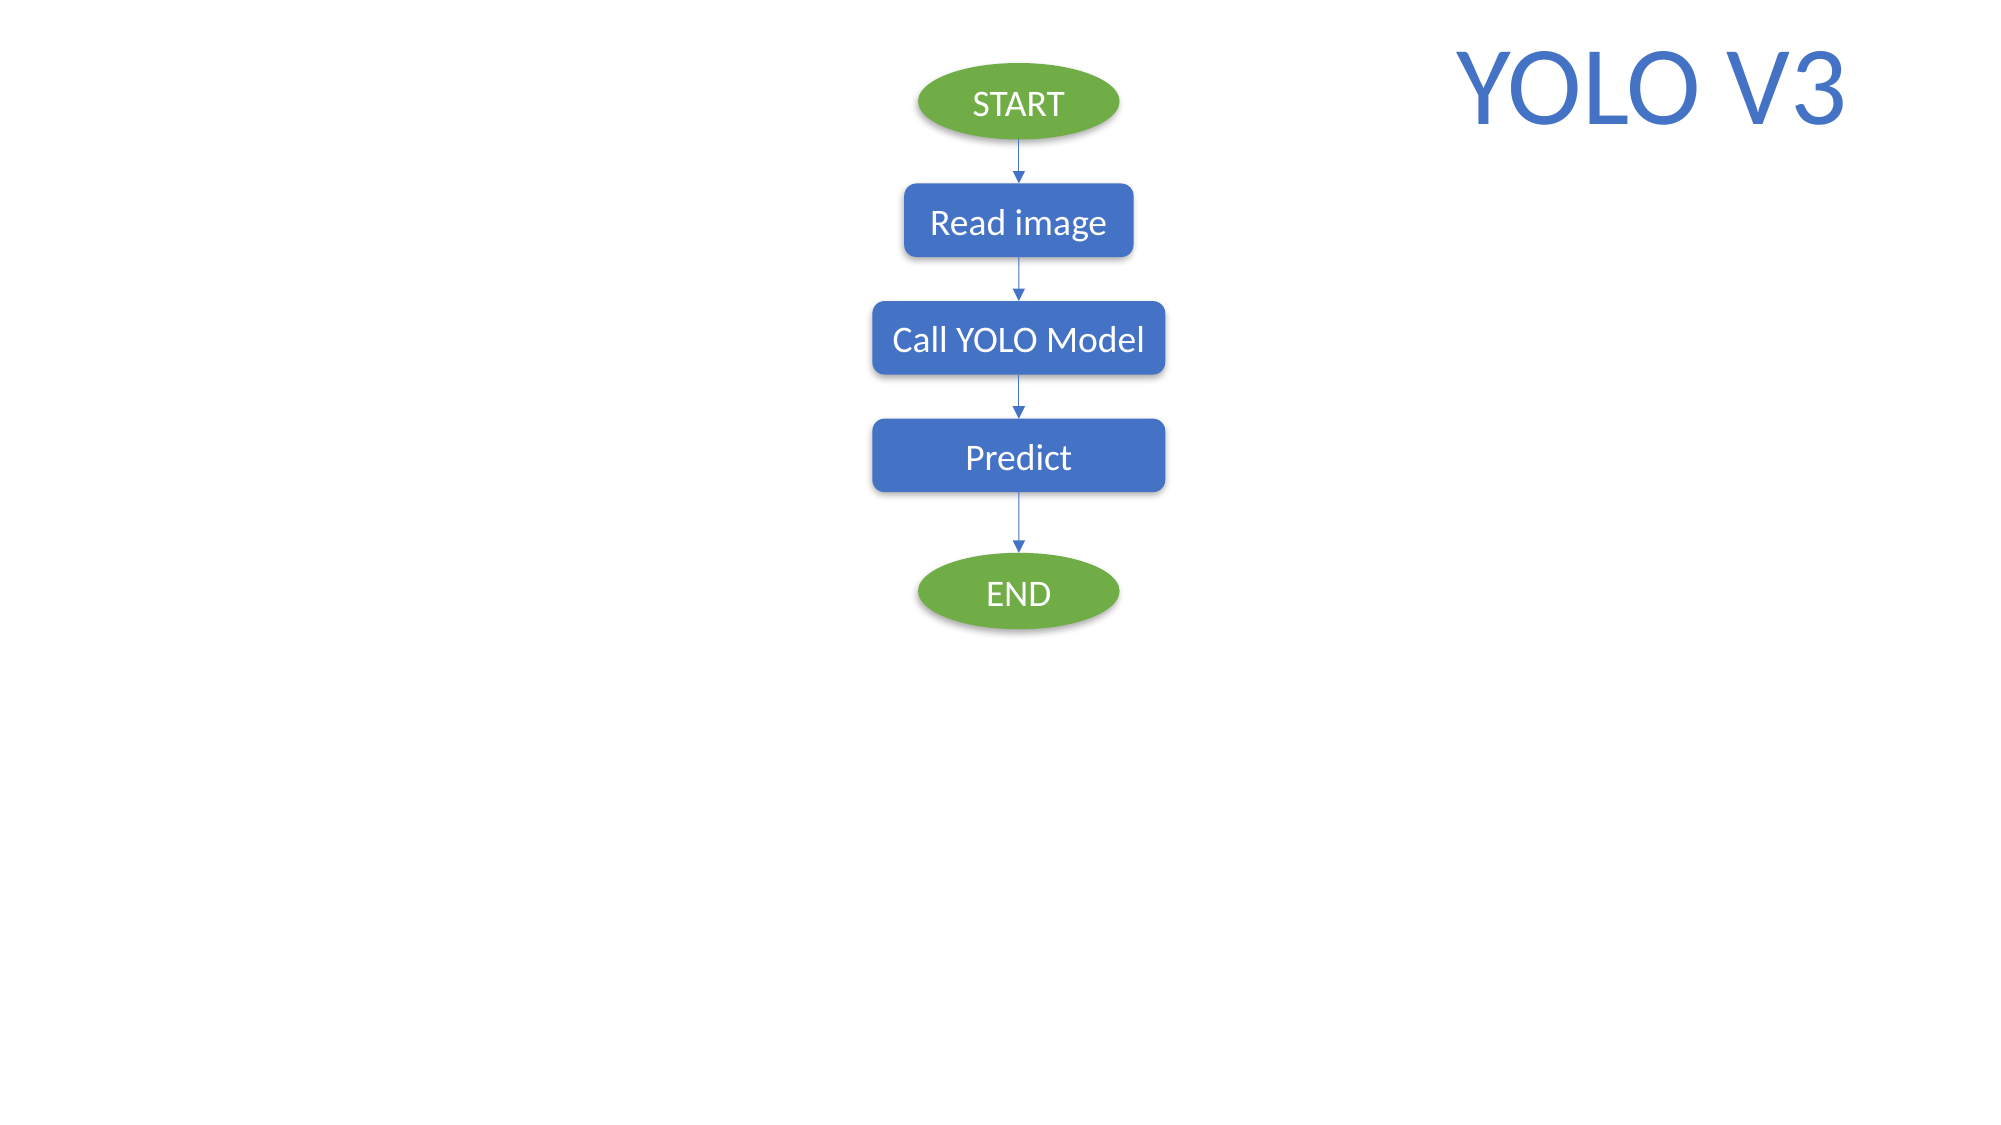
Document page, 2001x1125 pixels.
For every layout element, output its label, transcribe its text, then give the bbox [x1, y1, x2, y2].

text_box YOLO V3 [1441, 4, 1863, 155]
text_box Read image [903, 182, 1135, 259]
text_box Call YOLO Model [871, 299, 1167, 376]
text_box END [917, 551, 1121, 631]
text_box Predict [871, 417, 1167, 494]
text_box START [917, 61, 1121, 141]
